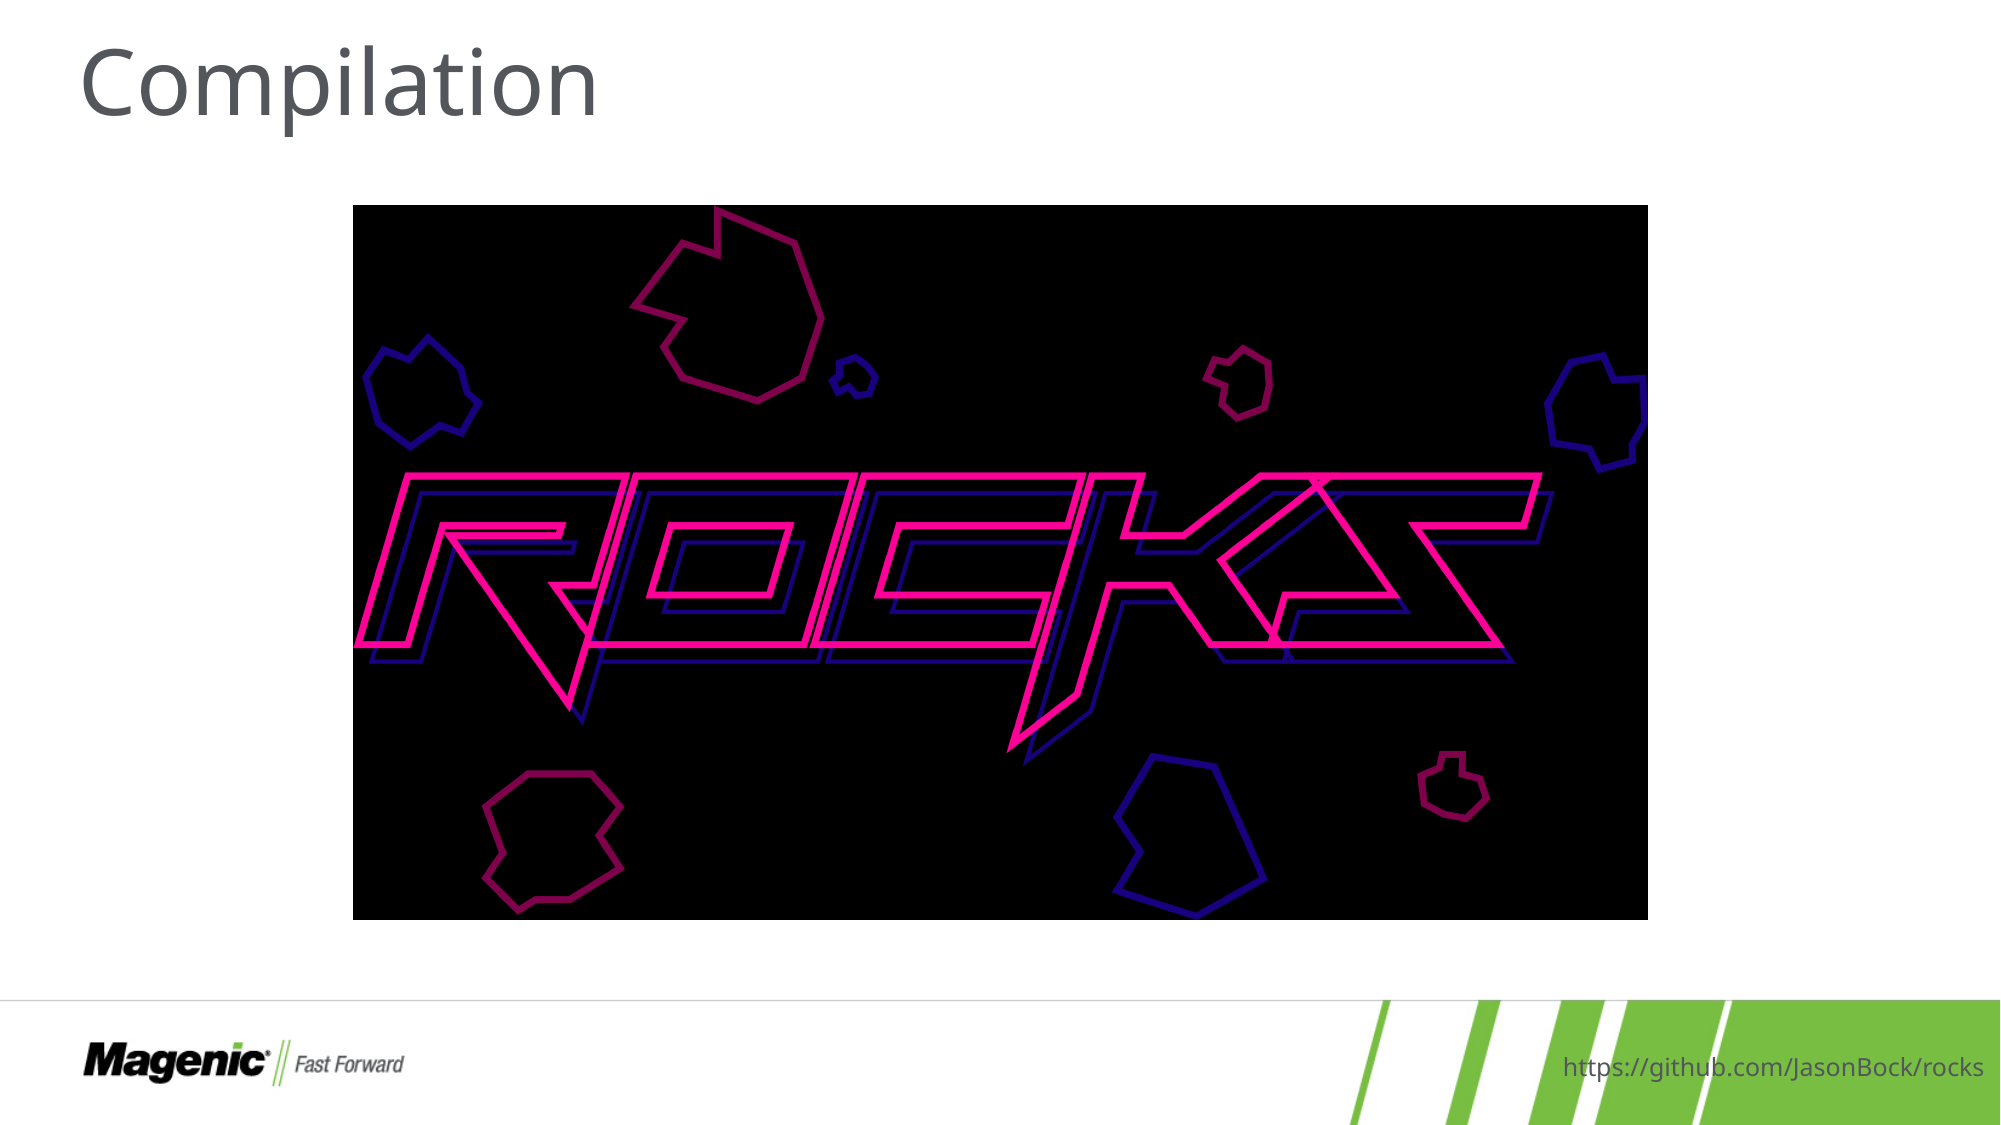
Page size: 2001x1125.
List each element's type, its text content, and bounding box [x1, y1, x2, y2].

title Compilation [63, 41, 1938, 131]
text_box https://github.com/JasonBock/rocks [920, 1029, 2000, 1104]
picture [0, 0, 2001, 1125]
